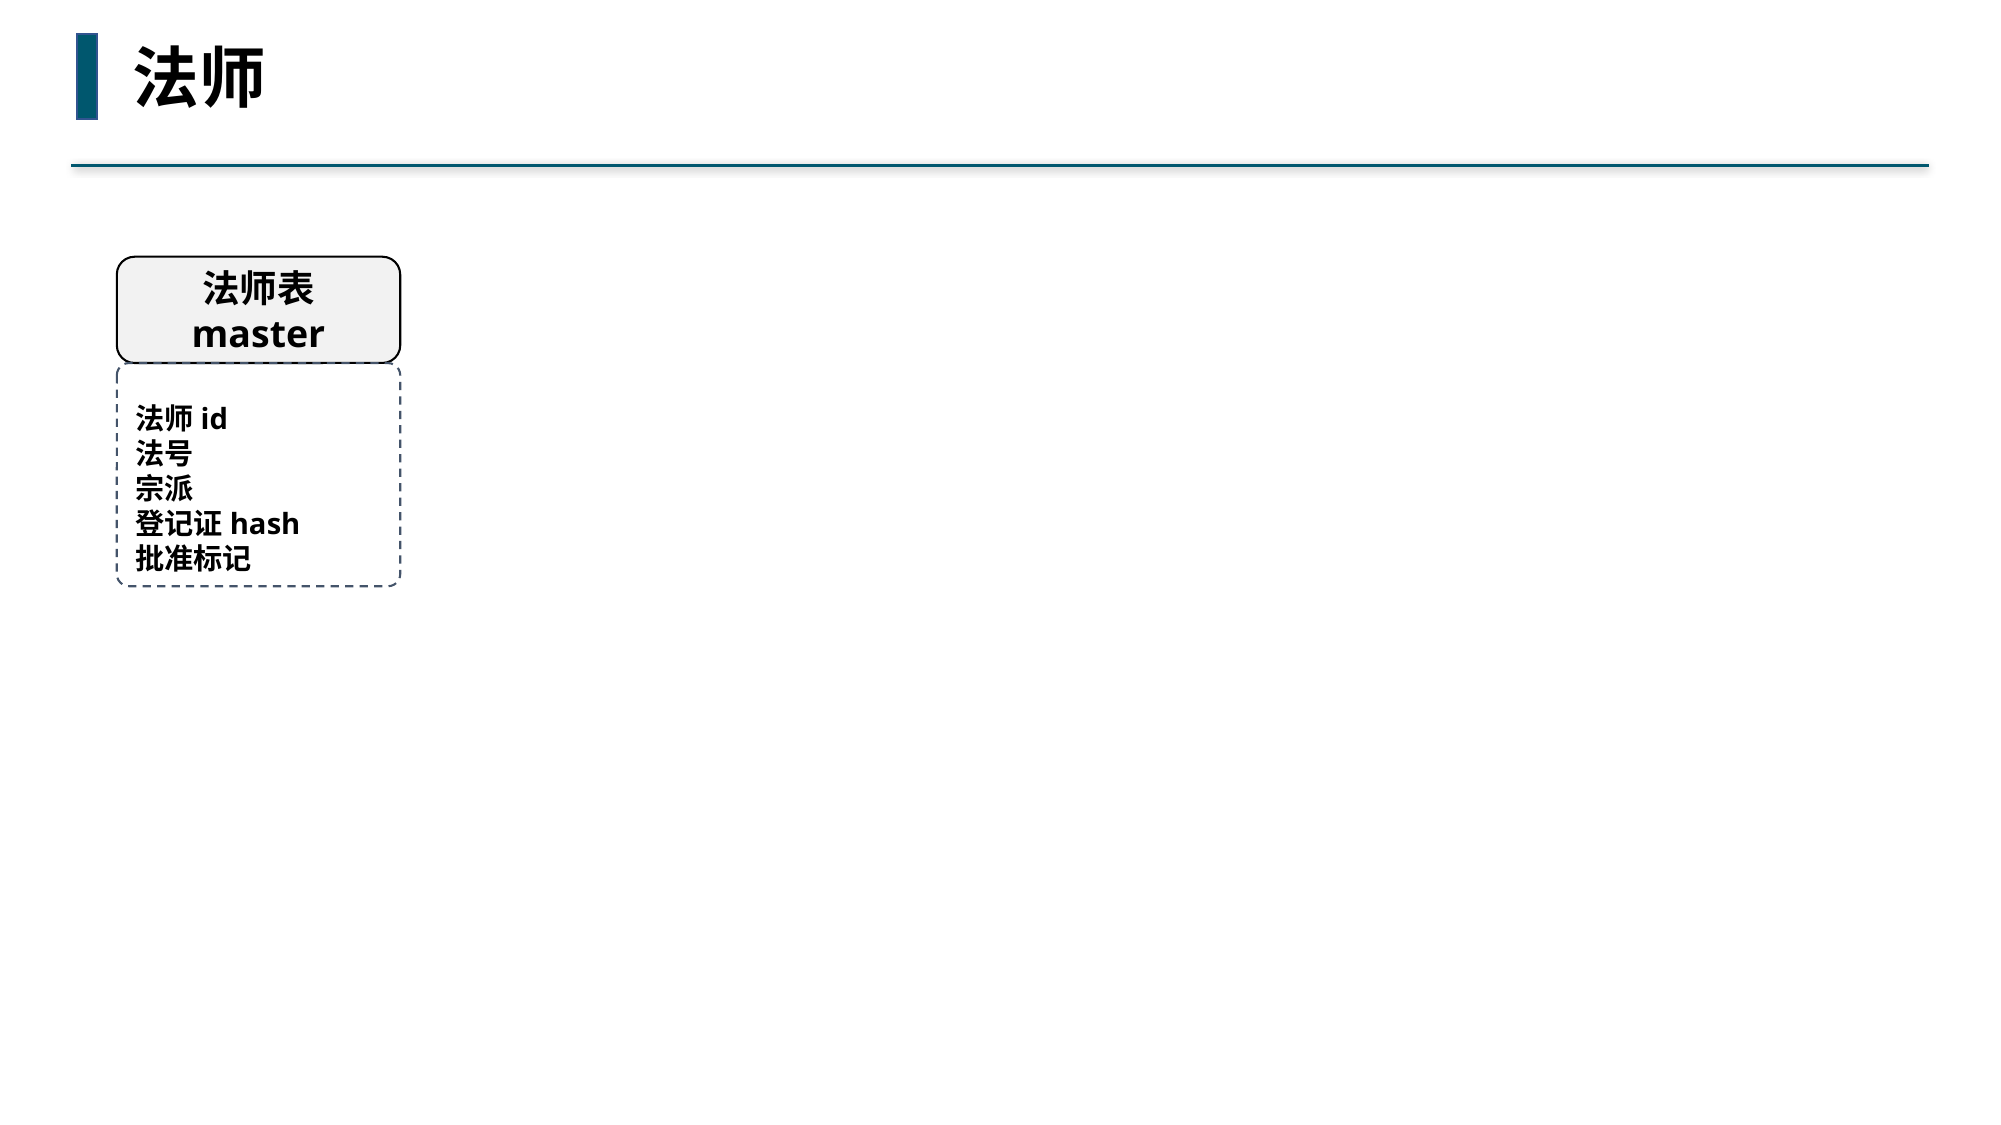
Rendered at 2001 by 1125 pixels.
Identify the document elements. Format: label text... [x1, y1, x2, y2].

text_box 法师id 法号 宗派 登记证hash 批准标记 [115, 361, 402, 588]
text_box 法师 [117, 28, 281, 124]
text_box [76, 33, 98, 120]
text_box 法师表 master [115, 255, 402, 363]
